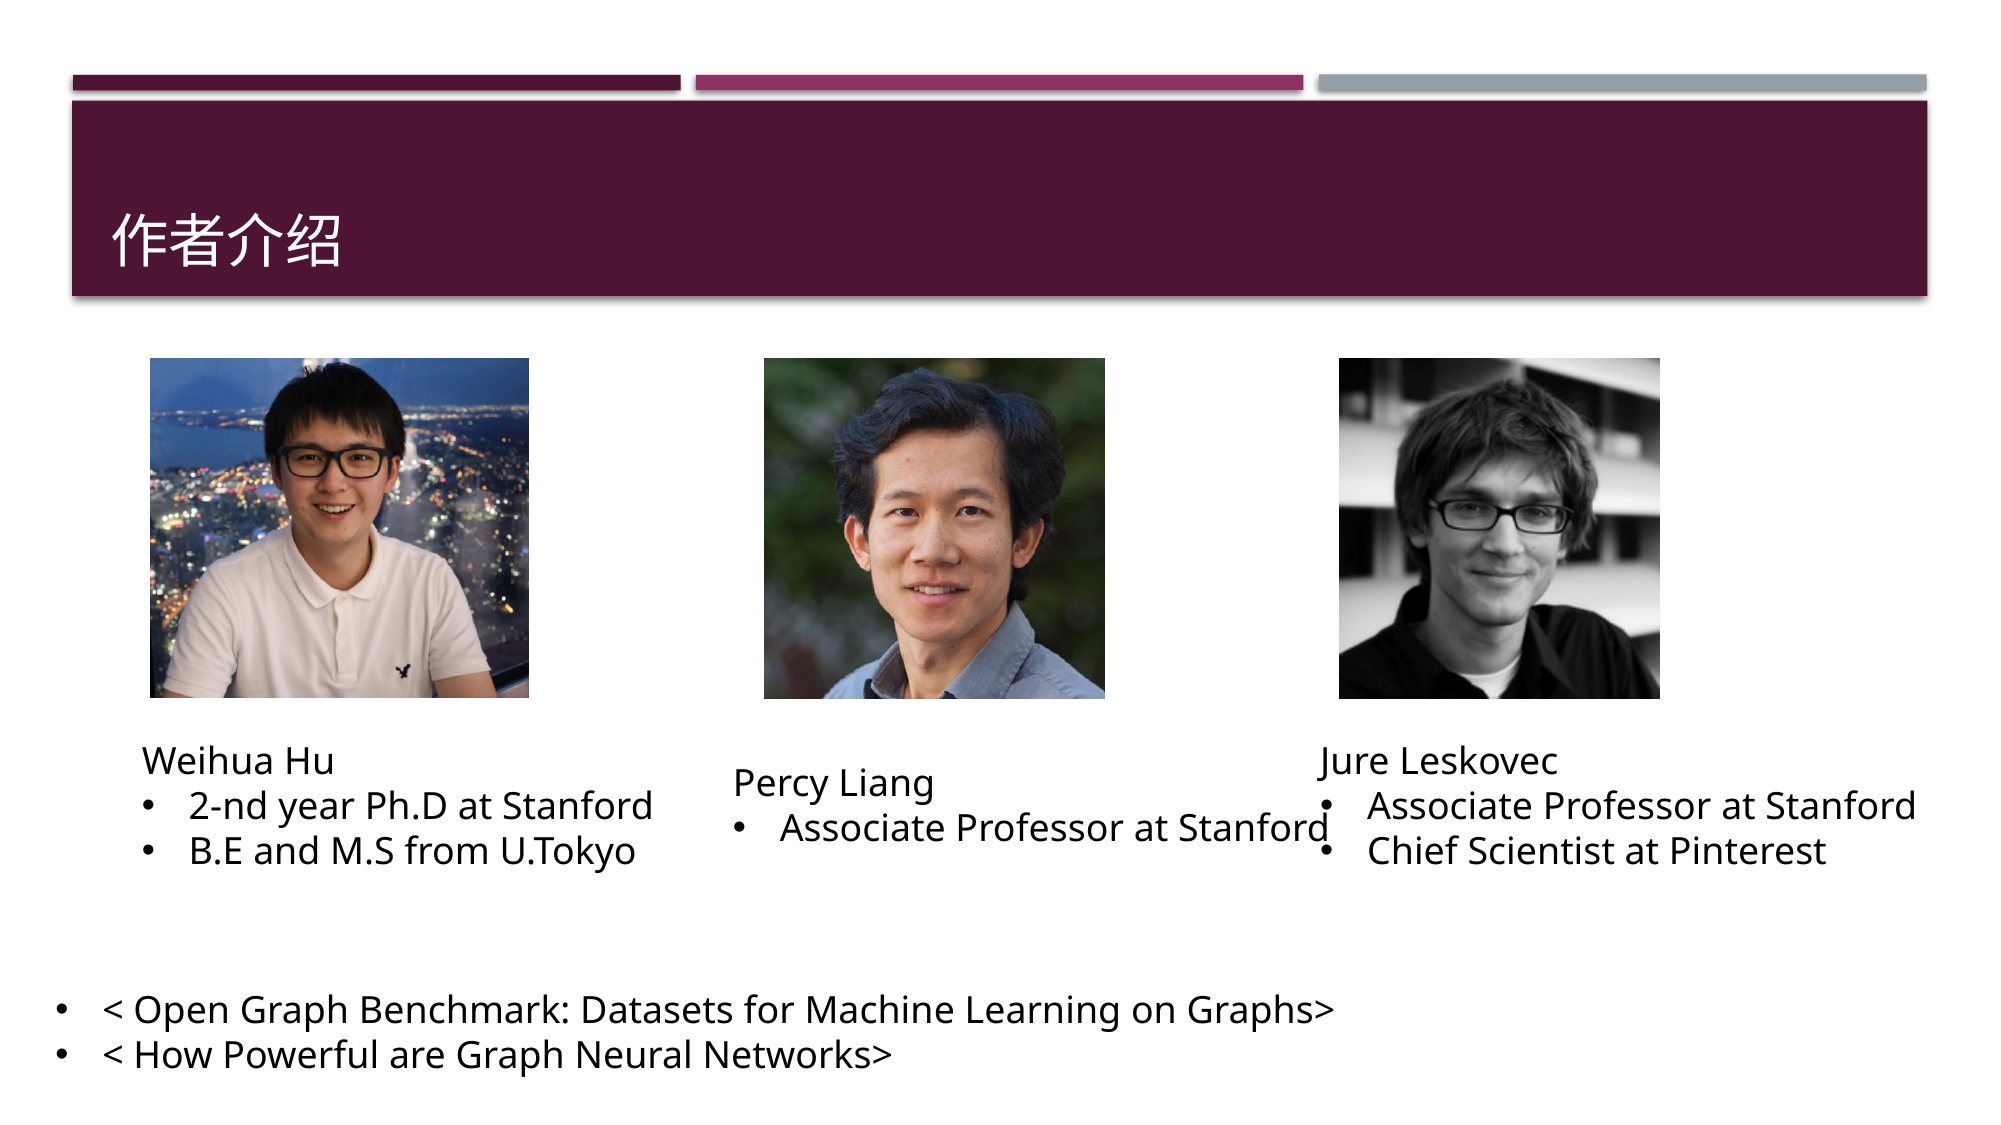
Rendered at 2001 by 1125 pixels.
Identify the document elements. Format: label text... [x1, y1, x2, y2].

text_box Jure Leskovec Associate Professor at Stanford Chief Scientist at Pinterest [1305, 729, 1933, 880]
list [150, 358, 529, 700]
text_box Percy Liang Associate Professor at Stanford [718, 751, 1346, 992]
text_box < Open Graph Benchmark: Datasets for Machine Learning on Graphs> < How Powerful are Graph Neural Networks> [40, 934, 1351, 1084]
title 作者介绍 [95, 115, 1905, 282]
text_box Weihua Hu 2-nd year Ph.D at Stanford B.E and M.S from U.Tokyo [127, 729, 1128, 880]
picture [1338, 358, 1661, 700]
picture [764, 358, 1106, 700]
